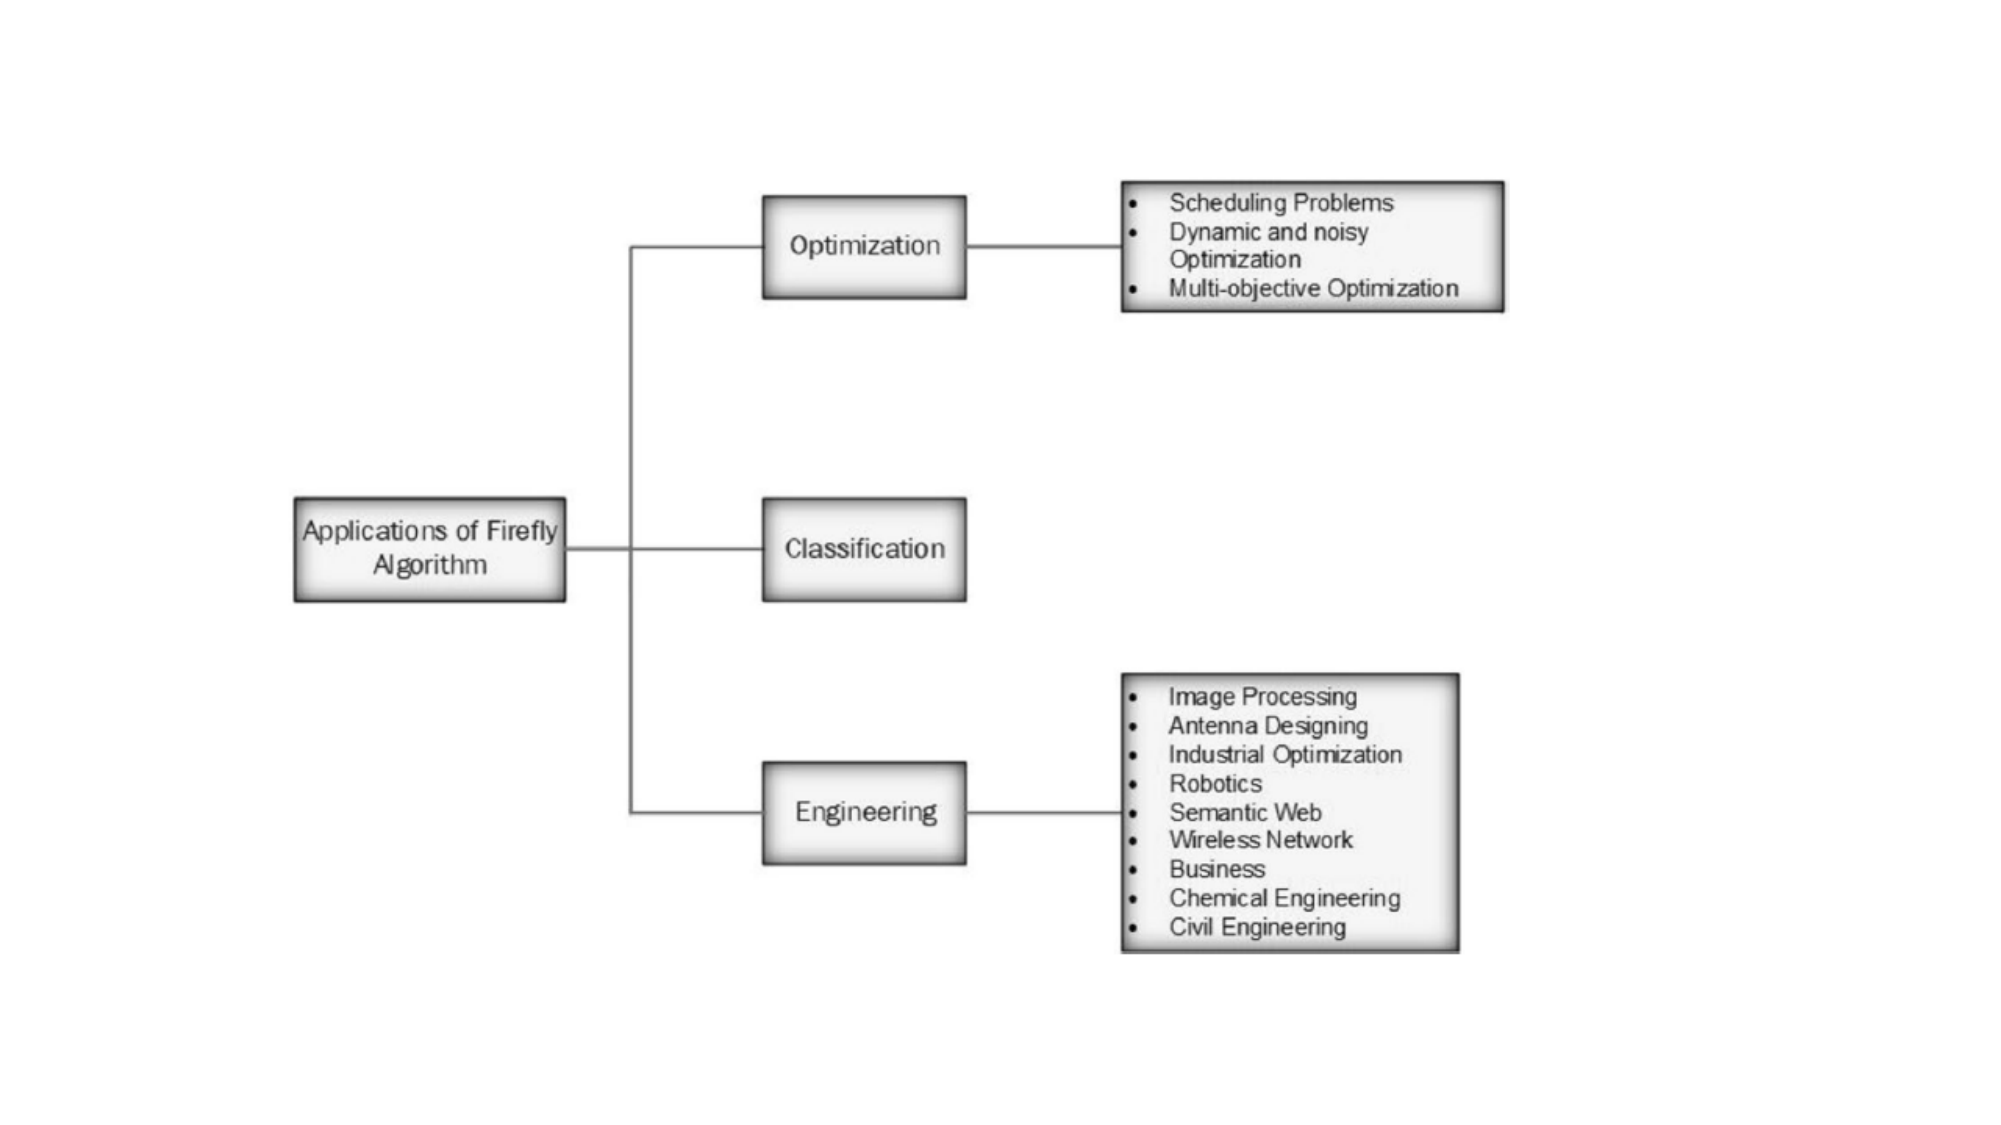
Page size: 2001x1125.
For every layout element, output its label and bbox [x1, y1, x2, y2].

picture [266, 125, 1599, 981]
